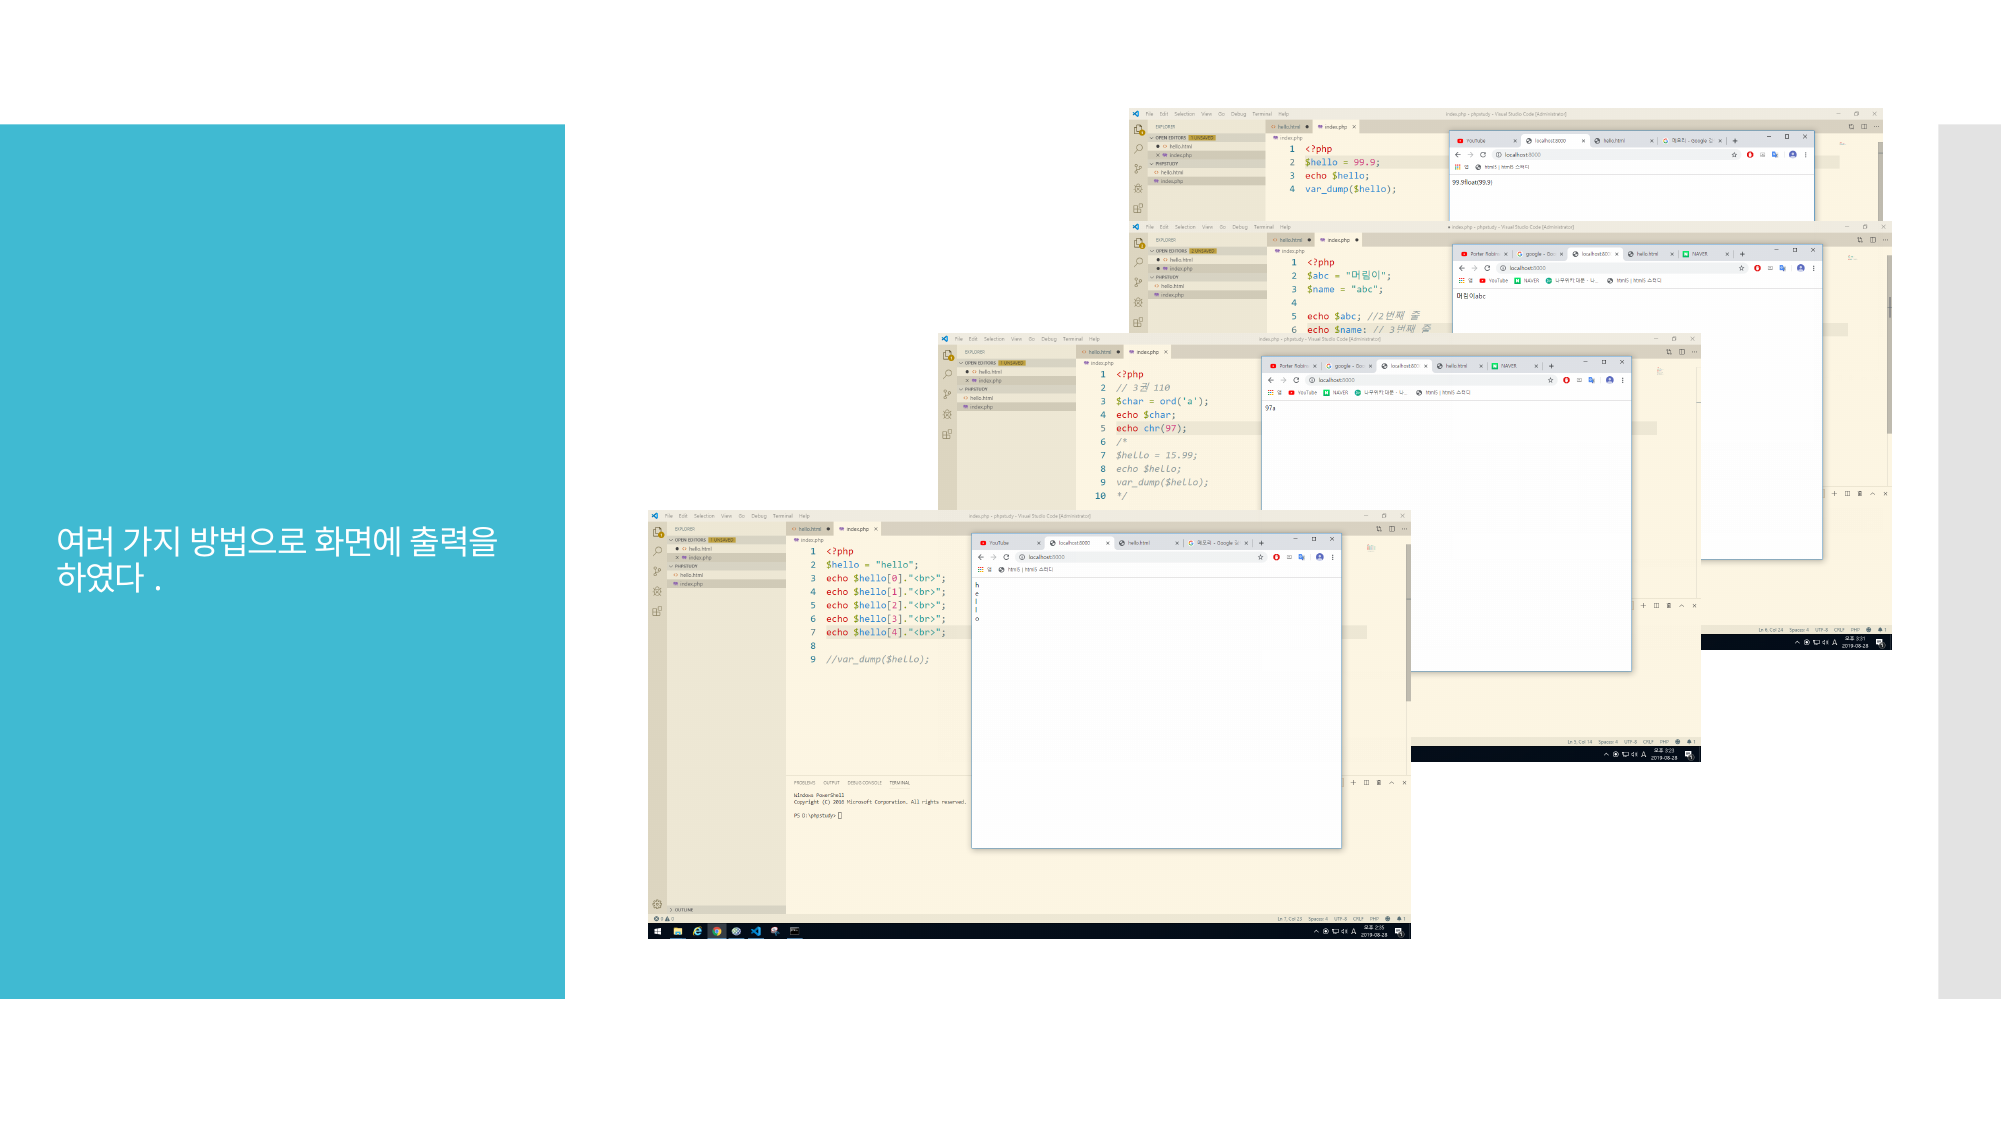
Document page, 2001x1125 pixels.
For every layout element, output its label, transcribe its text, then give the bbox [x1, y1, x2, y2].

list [1128, 108, 1884, 221]
title 여러 가지 방법으로 화면에 출력을 하였다. [41, 184, 525, 940]
picture [648, 221, 1892, 940]
